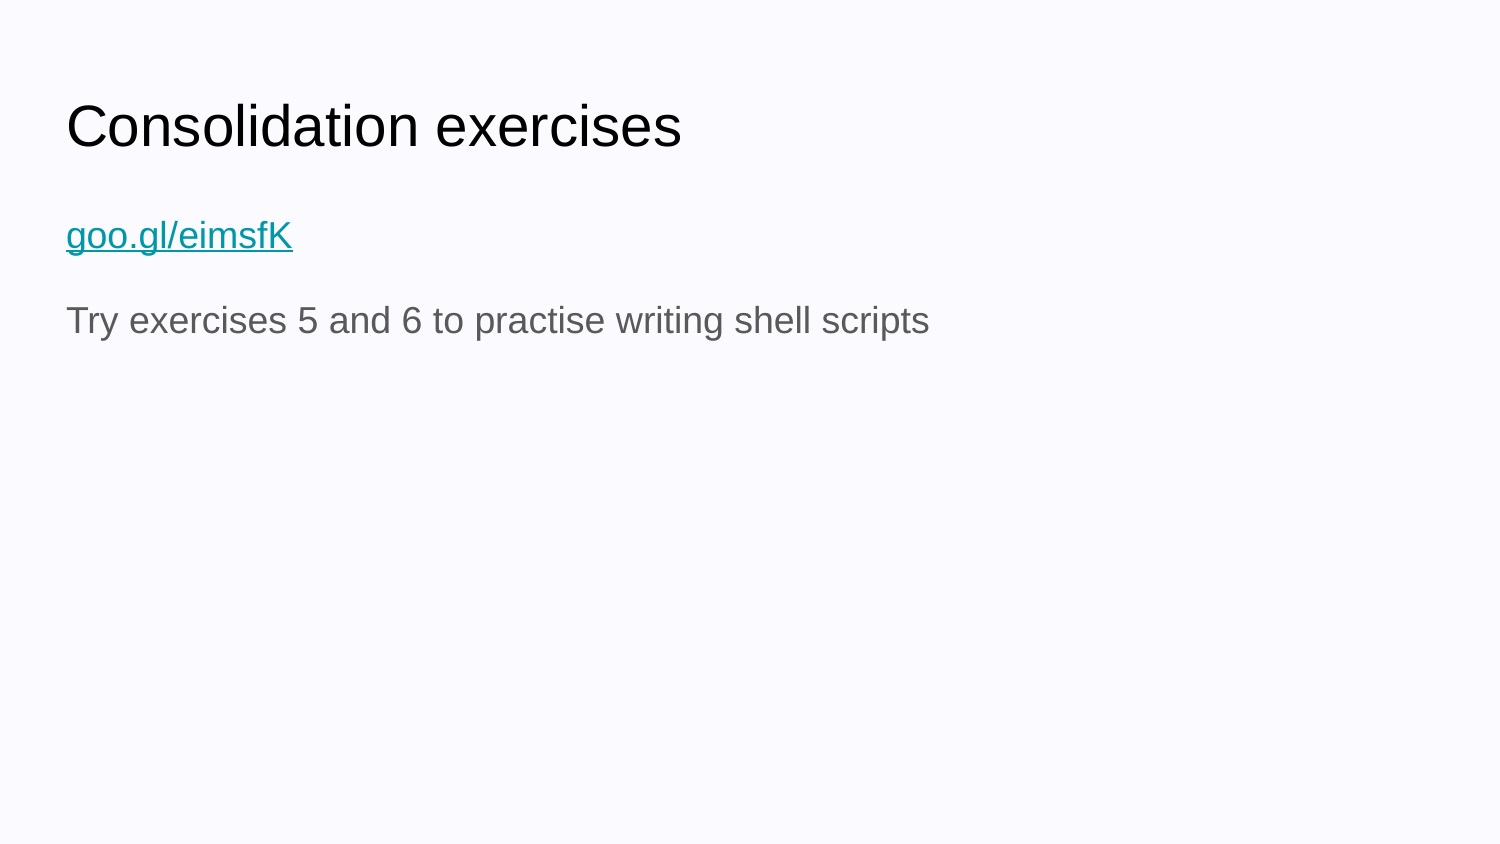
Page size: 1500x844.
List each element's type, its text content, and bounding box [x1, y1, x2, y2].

list goo.gl/eimsfK Try exercises 5 and 6 to practise writing shell scripts [51, 189, 1449, 750]
title Consolidation exercises [51, 72, 1449, 167]
